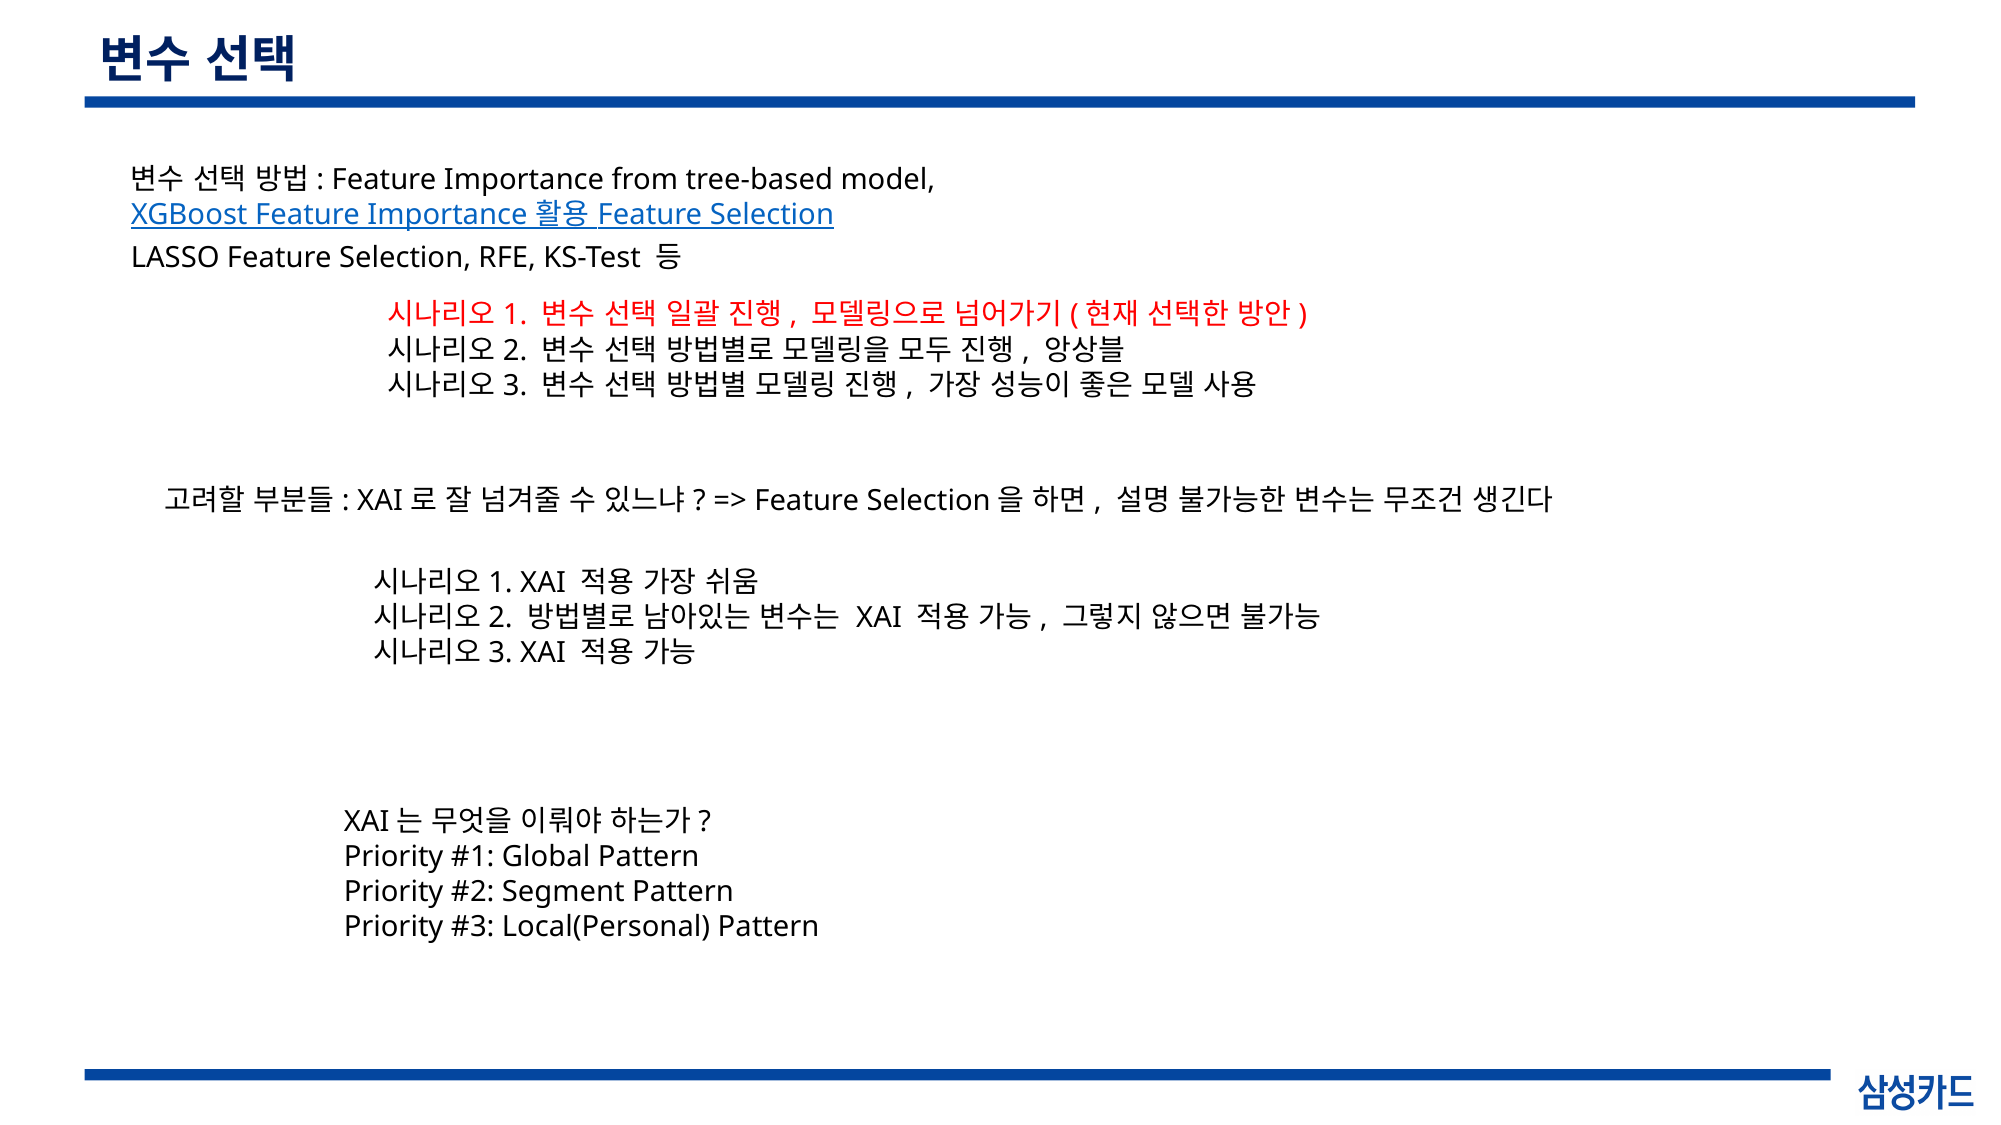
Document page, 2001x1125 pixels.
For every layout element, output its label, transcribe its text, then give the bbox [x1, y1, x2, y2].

title 변수 선택 [84, 25, 1916, 95]
picture [1855, 1069, 1976, 1116]
text_box 시나리오1. XAI 적용 가장 쉬움 시나리오2. 방법별로 남아있는 변수는 XAI 적용 가능, 그렇지 않으면 불가능 시나리오3. XAI 적용 가능 [358, 556, 1337, 676]
text_box [84, 95, 1916, 109]
text_box XAI는 무엇을 이뤄야 하는가? Priority #1: Global Pattern Priority #2: Segment Pattern Priority #3: Local(Personal) Pattern [328, 795, 835, 950]
text_box 고려할 부분들: XAI로 잘 넘겨줄 수 있느냐? => Feature Selection을 하면, 설명 불가능한 변수는 무조건 생긴다 [149, 474, 1570, 524]
text_box [84, 1068, 1832, 1082]
text_box 변수 선택 방법: Feature Importance from tree-based model, XGBoost Feature Importance 활용 Feature Selection LASSO Feature Selection, RFE, KS-Test 등 [116, 153, 959, 281]
text_box 시나리오1. 변수 선택 일괄 진행, 모델링으로 넘어가기(현재 선택한 방안) 시나리오2. 변수 선택 방법별로 모델링을 모두 진행, 앙상블 시나리오3. 변수 선택 방법별 모델링 진행, 가장 성능이 좋은 모델 사용 [373, 288, 1322, 409]
